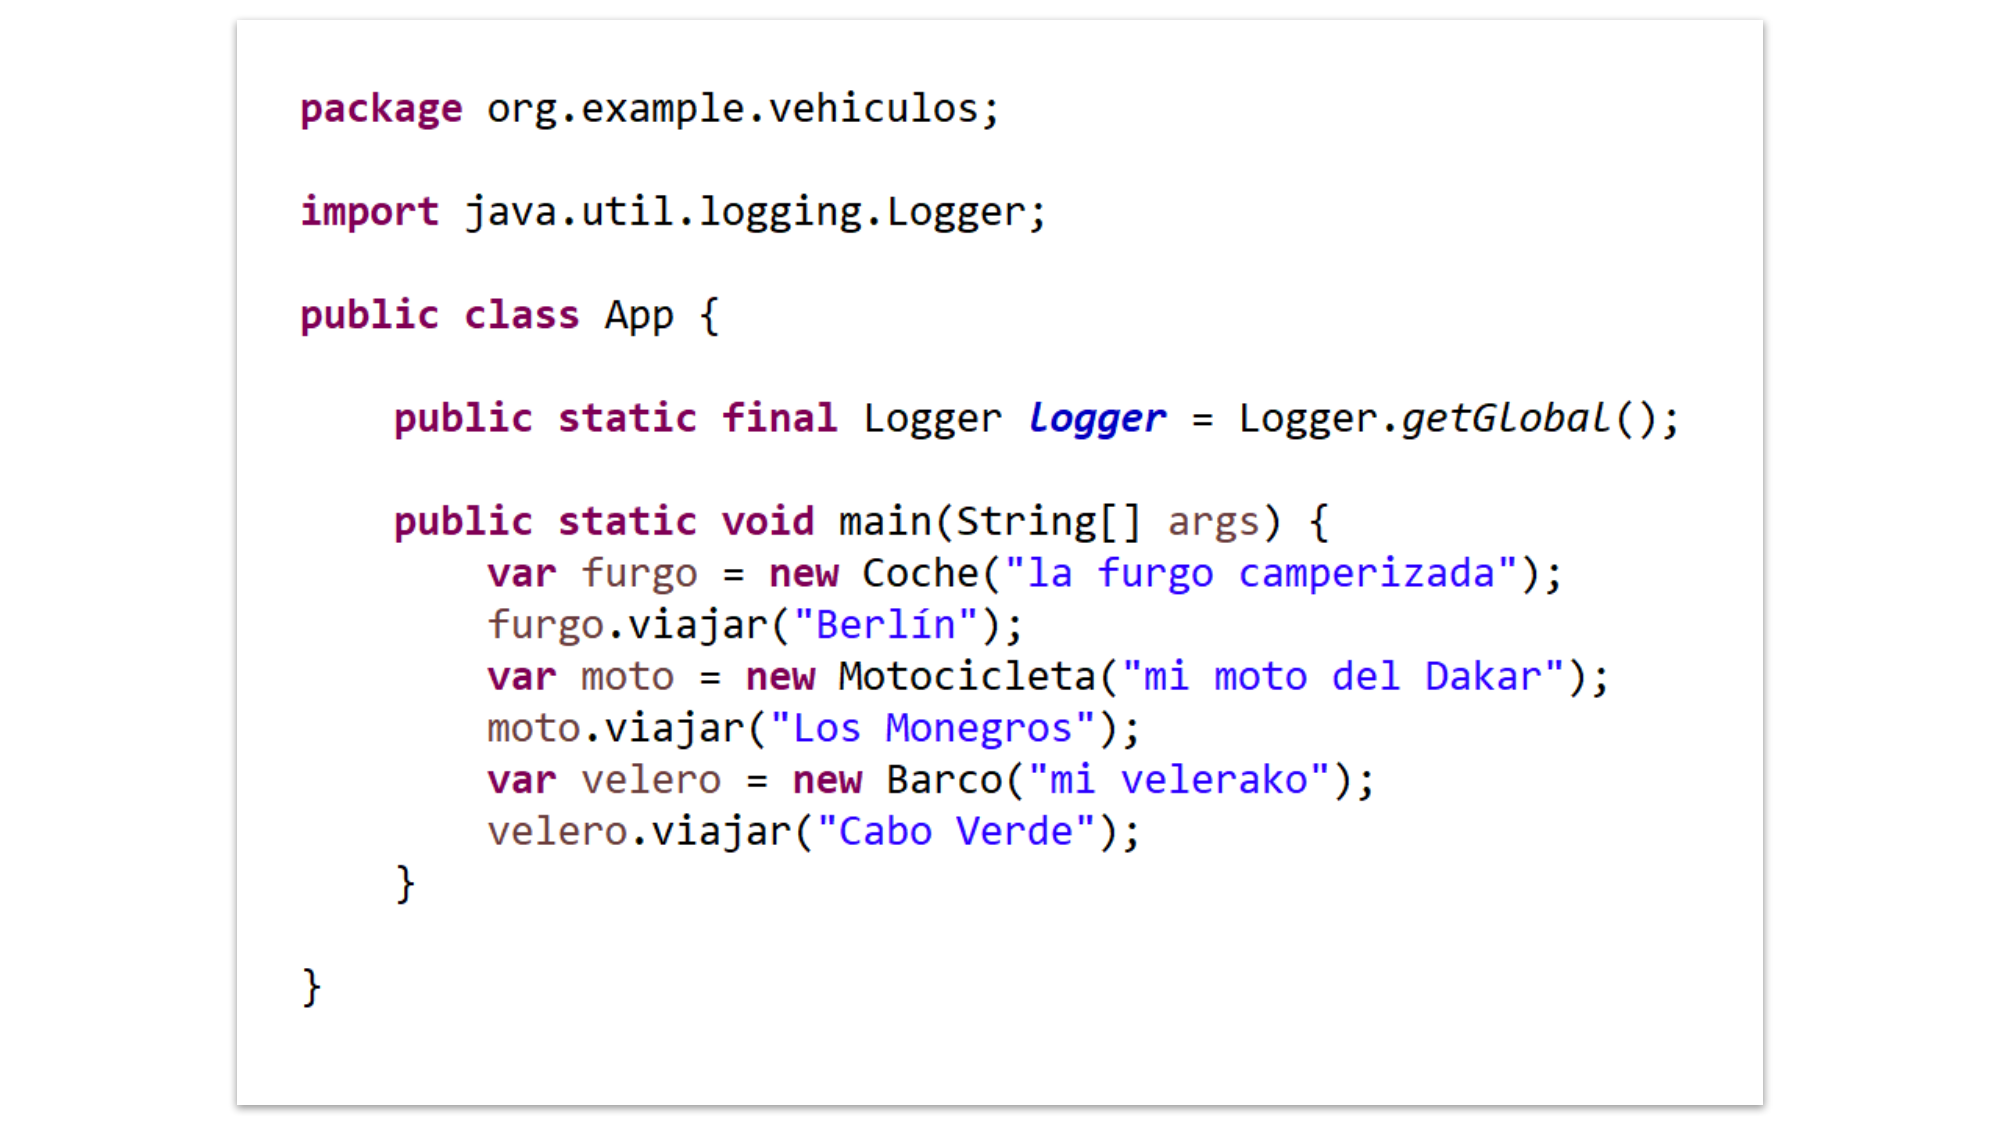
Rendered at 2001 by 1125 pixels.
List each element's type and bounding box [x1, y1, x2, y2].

picture [267, 50, 1733, 1075]
